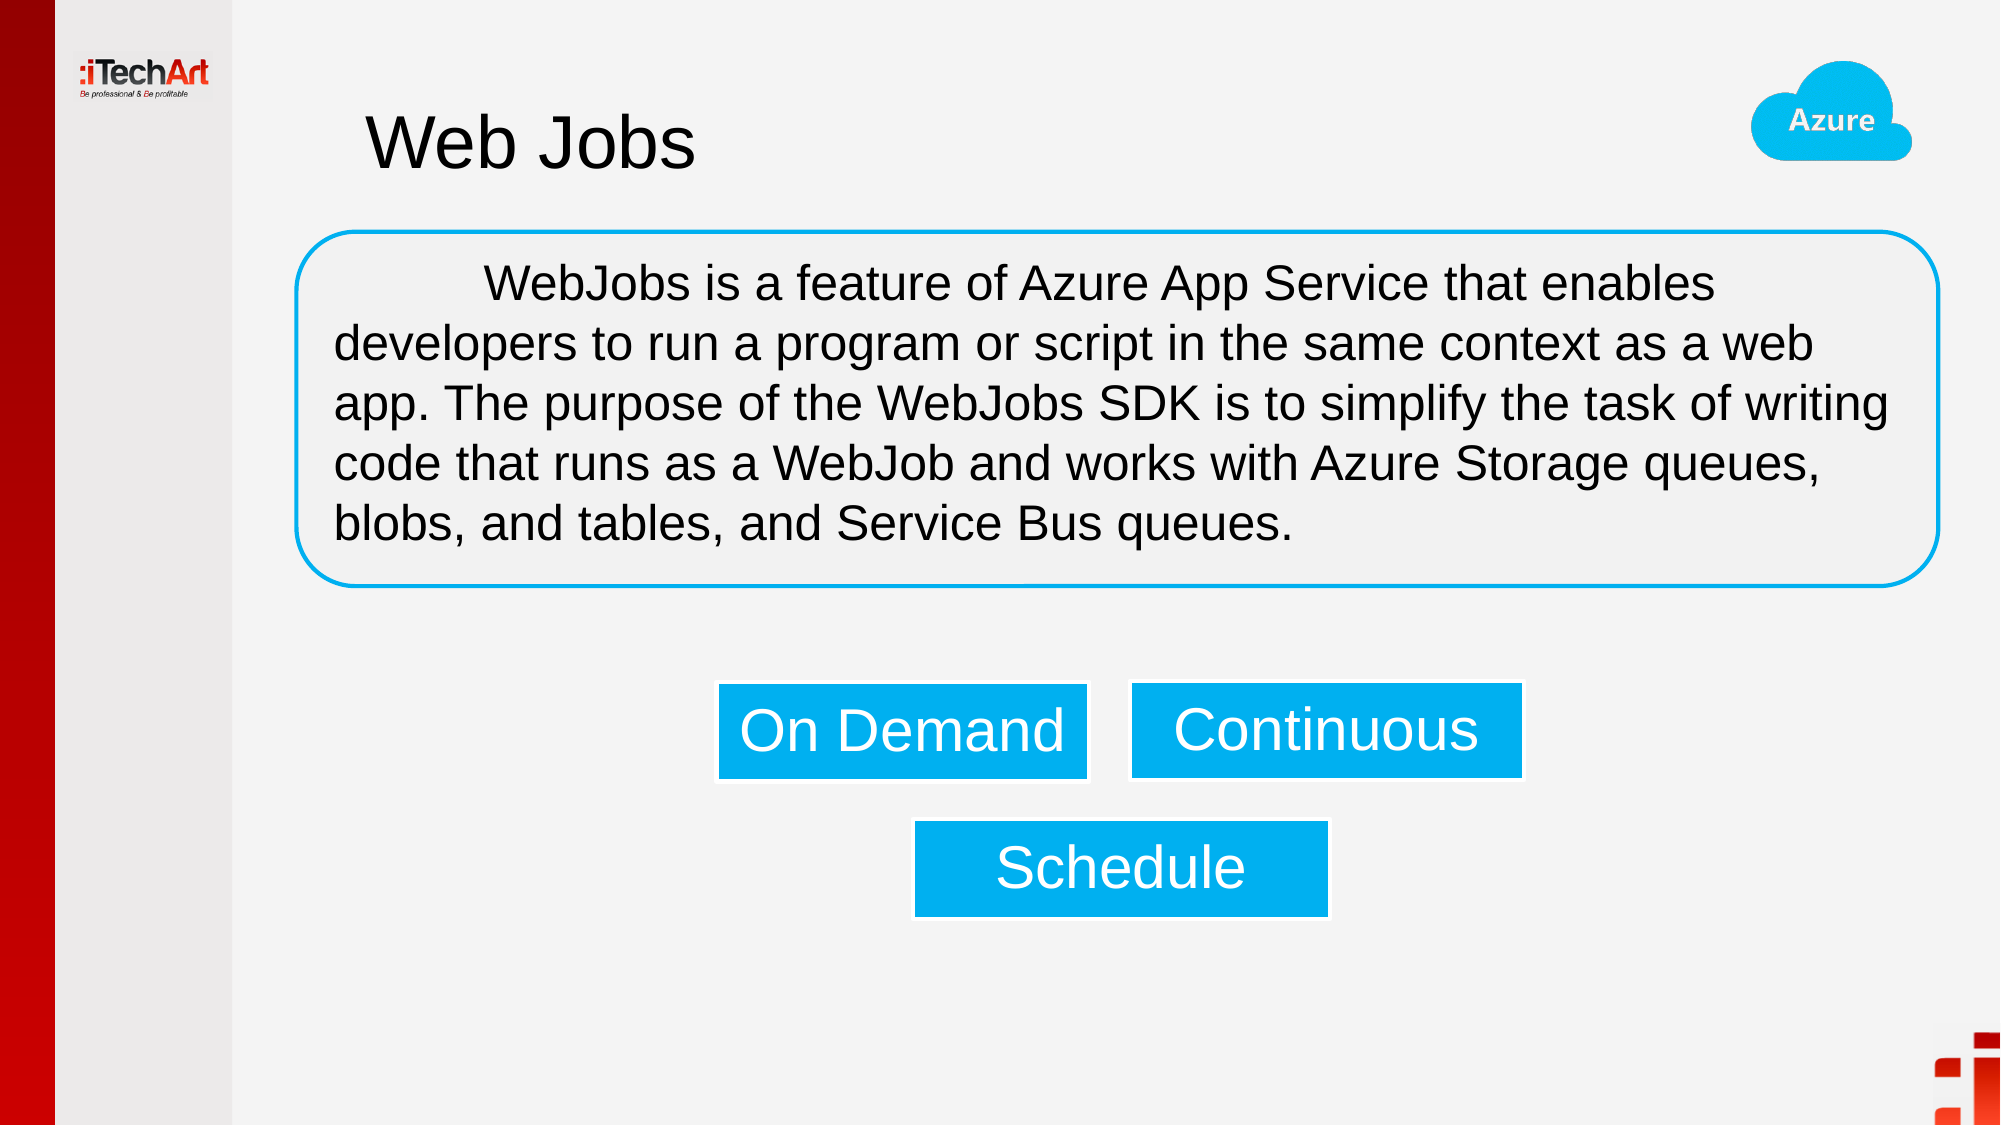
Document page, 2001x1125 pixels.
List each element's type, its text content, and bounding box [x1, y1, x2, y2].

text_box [716, 633, 1526, 972]
picture [1812, 115, 1825, 130]
picture [1829, 115, 1843, 130]
picture [1860, 115, 1874, 130]
picture [1848, 115, 1857, 130]
title Web Jobs [350, 45, 1745, 229]
picture [1790, 109, 1809, 130]
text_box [296, 231, 1939, 587]
picture [1933, 1023, 2001, 1125]
picture [73, 51, 213, 102]
picture [1751, 134, 1912, 191]
picture [1751, 30, 1912, 135]
